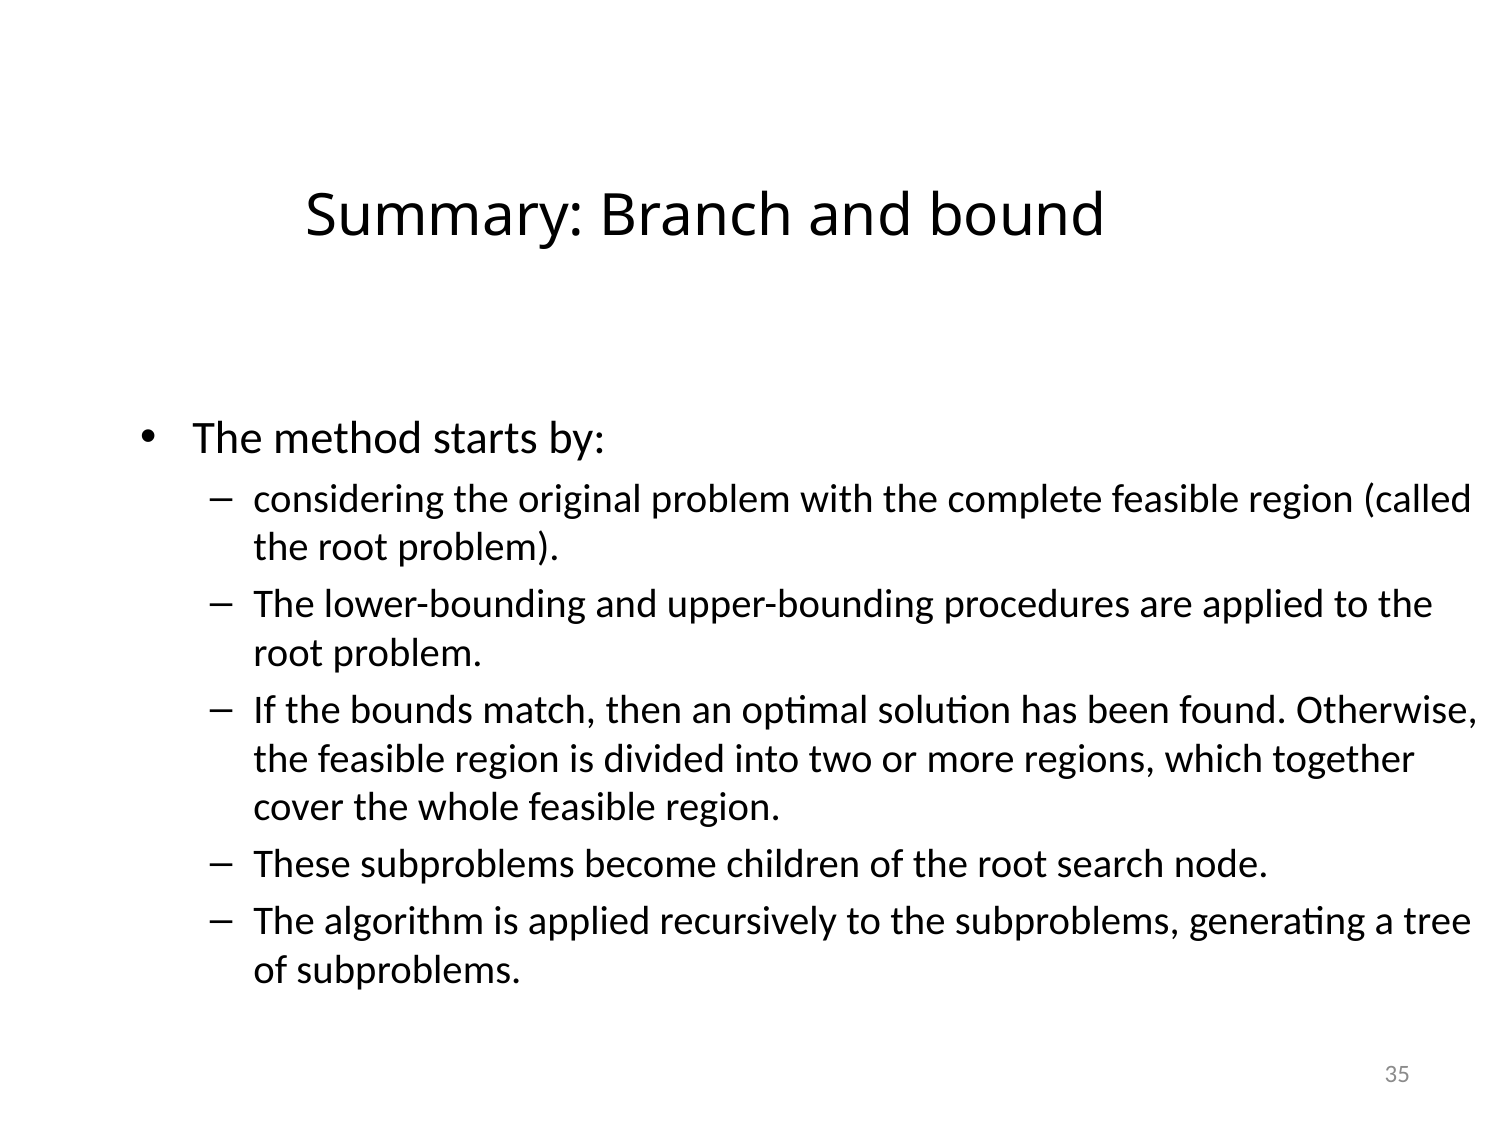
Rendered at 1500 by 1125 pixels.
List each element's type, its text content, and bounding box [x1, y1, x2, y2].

slide_number 35 [1074, 1042, 1425, 1103]
title Summary: Branch and bound [150, 149, 1263, 275]
list The method starts by: considering the original problem with the complete feasible region (called the root problem). The lower-bounding and upper-bounding procedures are applied to the root problem. If the bounds match, then an optimal solution has been found. Otherwise, the feasible region is divided into two or more regions, which together cover the whole feasible region. These subproblems become children of the root search node. The algorithm is applied recursively to the subproblems, generating a tree of subproblems. [125, 399, 1500, 1000]
